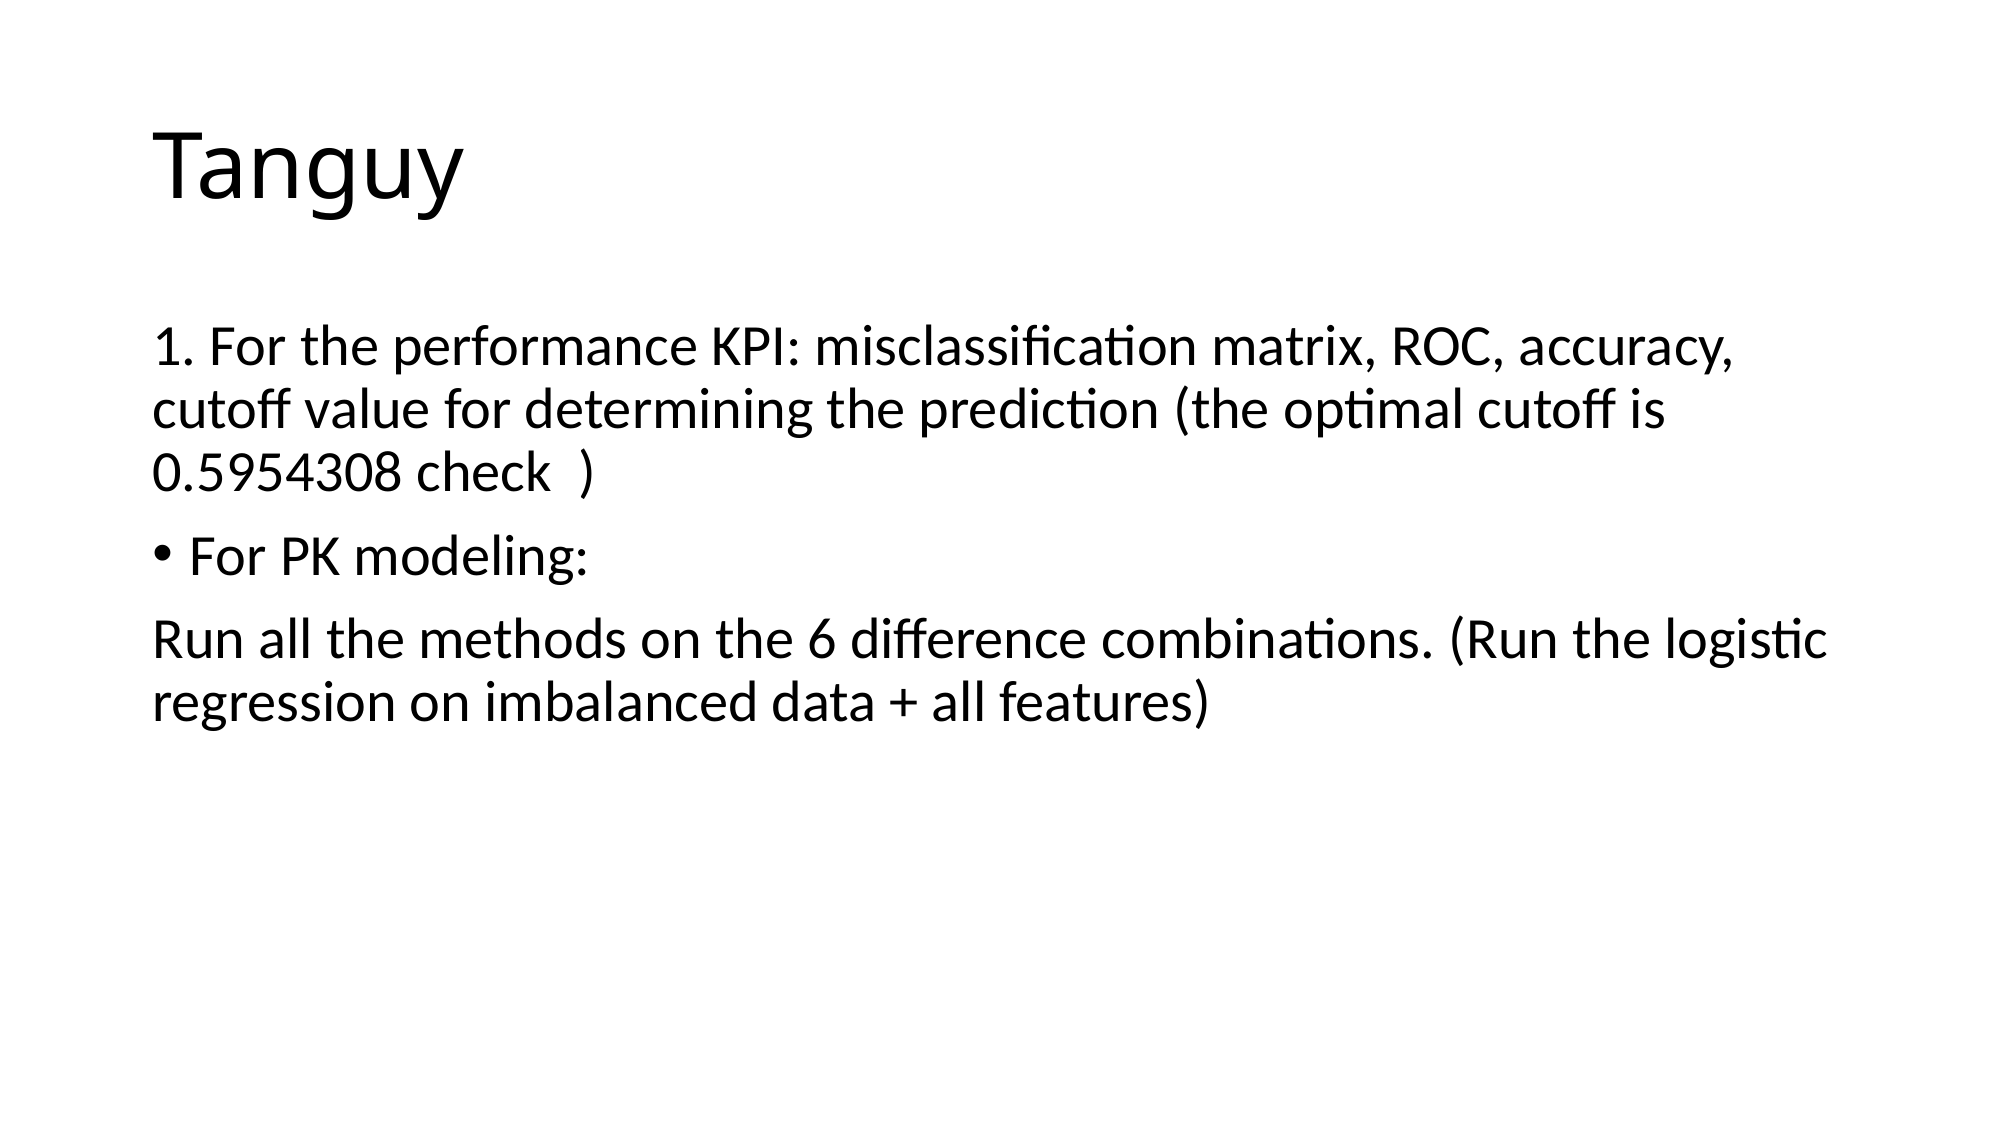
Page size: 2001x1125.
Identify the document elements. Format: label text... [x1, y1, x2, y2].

title Tanguy [137, 59, 1863, 278]
list 1. For the performance KPI: misclassification matrix, ROC, accuracy, cutoff value for determining the prediction (the optimal cutoff is 0.5954308 check ) For PK modeling: Run all the methods on the 6 difference combinations. (Run the logistic regression on imbalanced data + all features) [137, 307, 1863, 1022]
